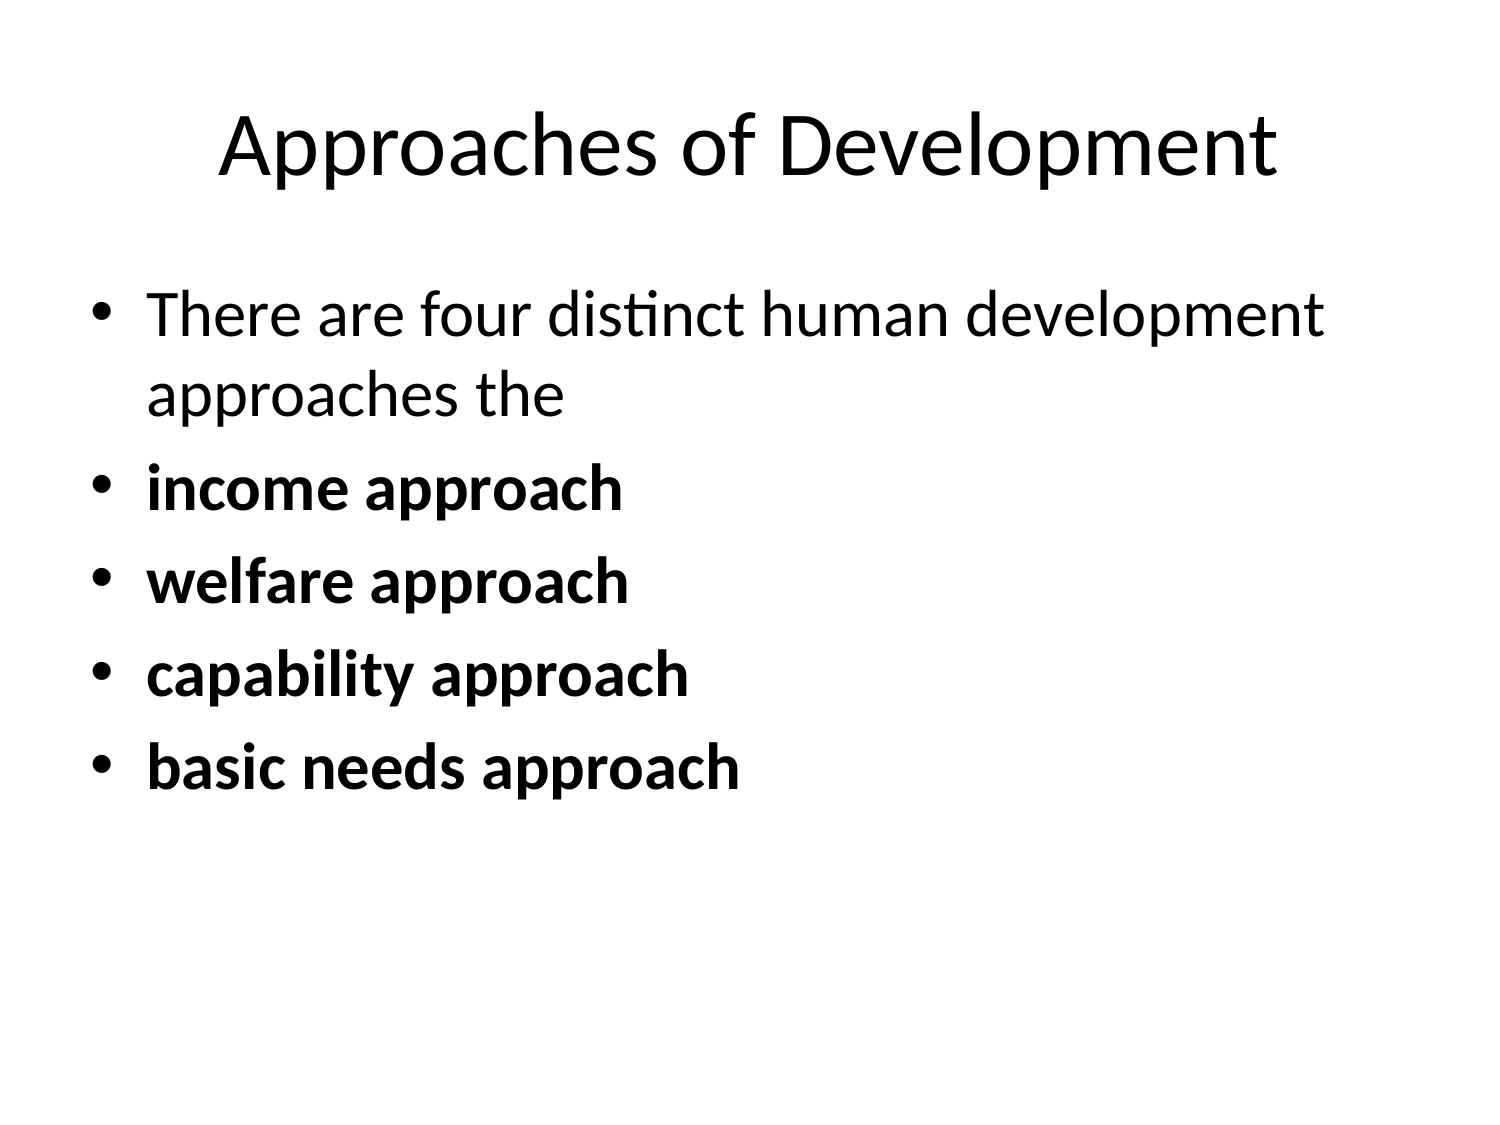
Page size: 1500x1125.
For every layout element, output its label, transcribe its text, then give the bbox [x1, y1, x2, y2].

list There are four distinct human development approaches the income approach welfare approach capability approach basic needs approach [75, 262, 1425, 1005]
title Approaches of Development [75, 45, 1425, 233]
